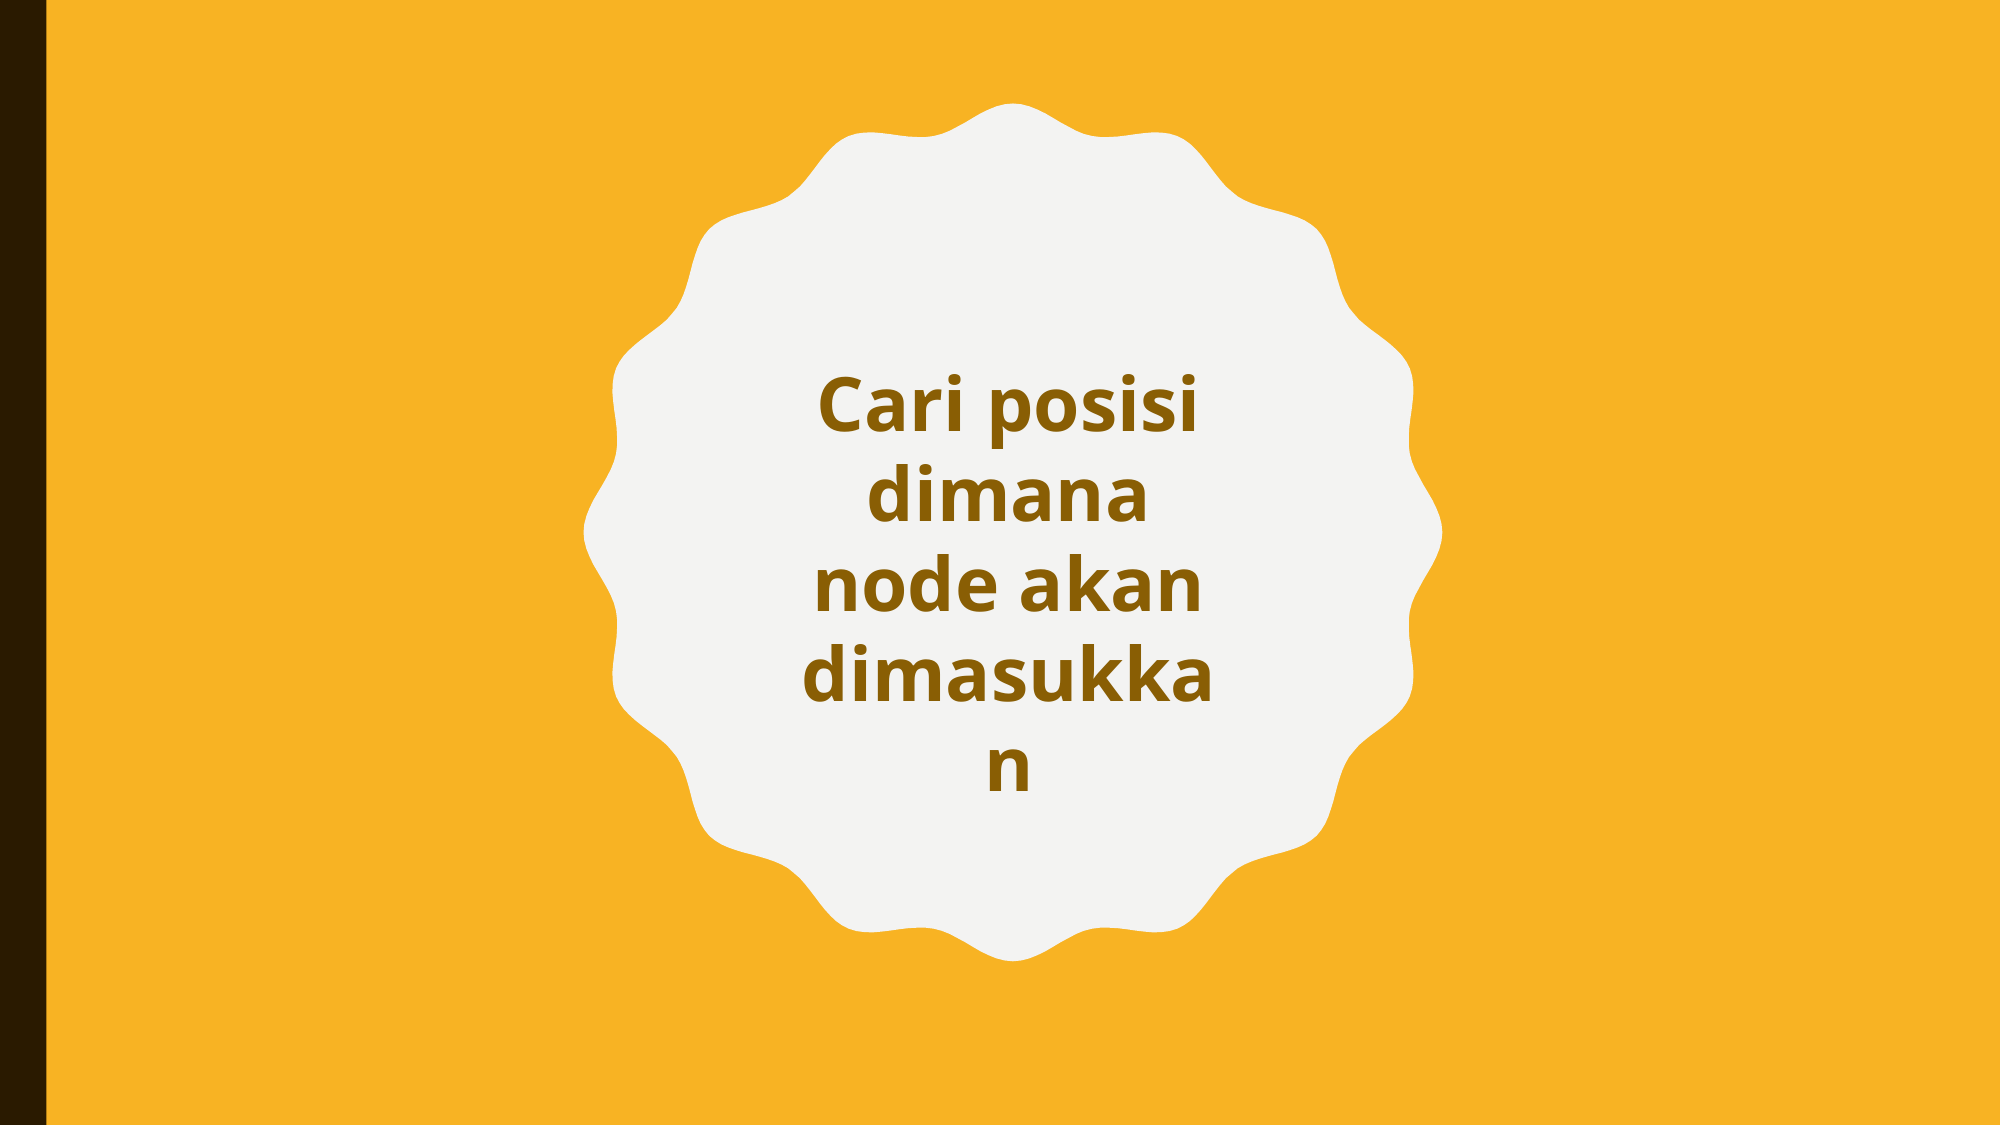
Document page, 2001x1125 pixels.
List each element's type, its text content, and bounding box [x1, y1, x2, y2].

text_box Cari posisi dimana node akan dimasukkan [765, 348, 1252, 904]
